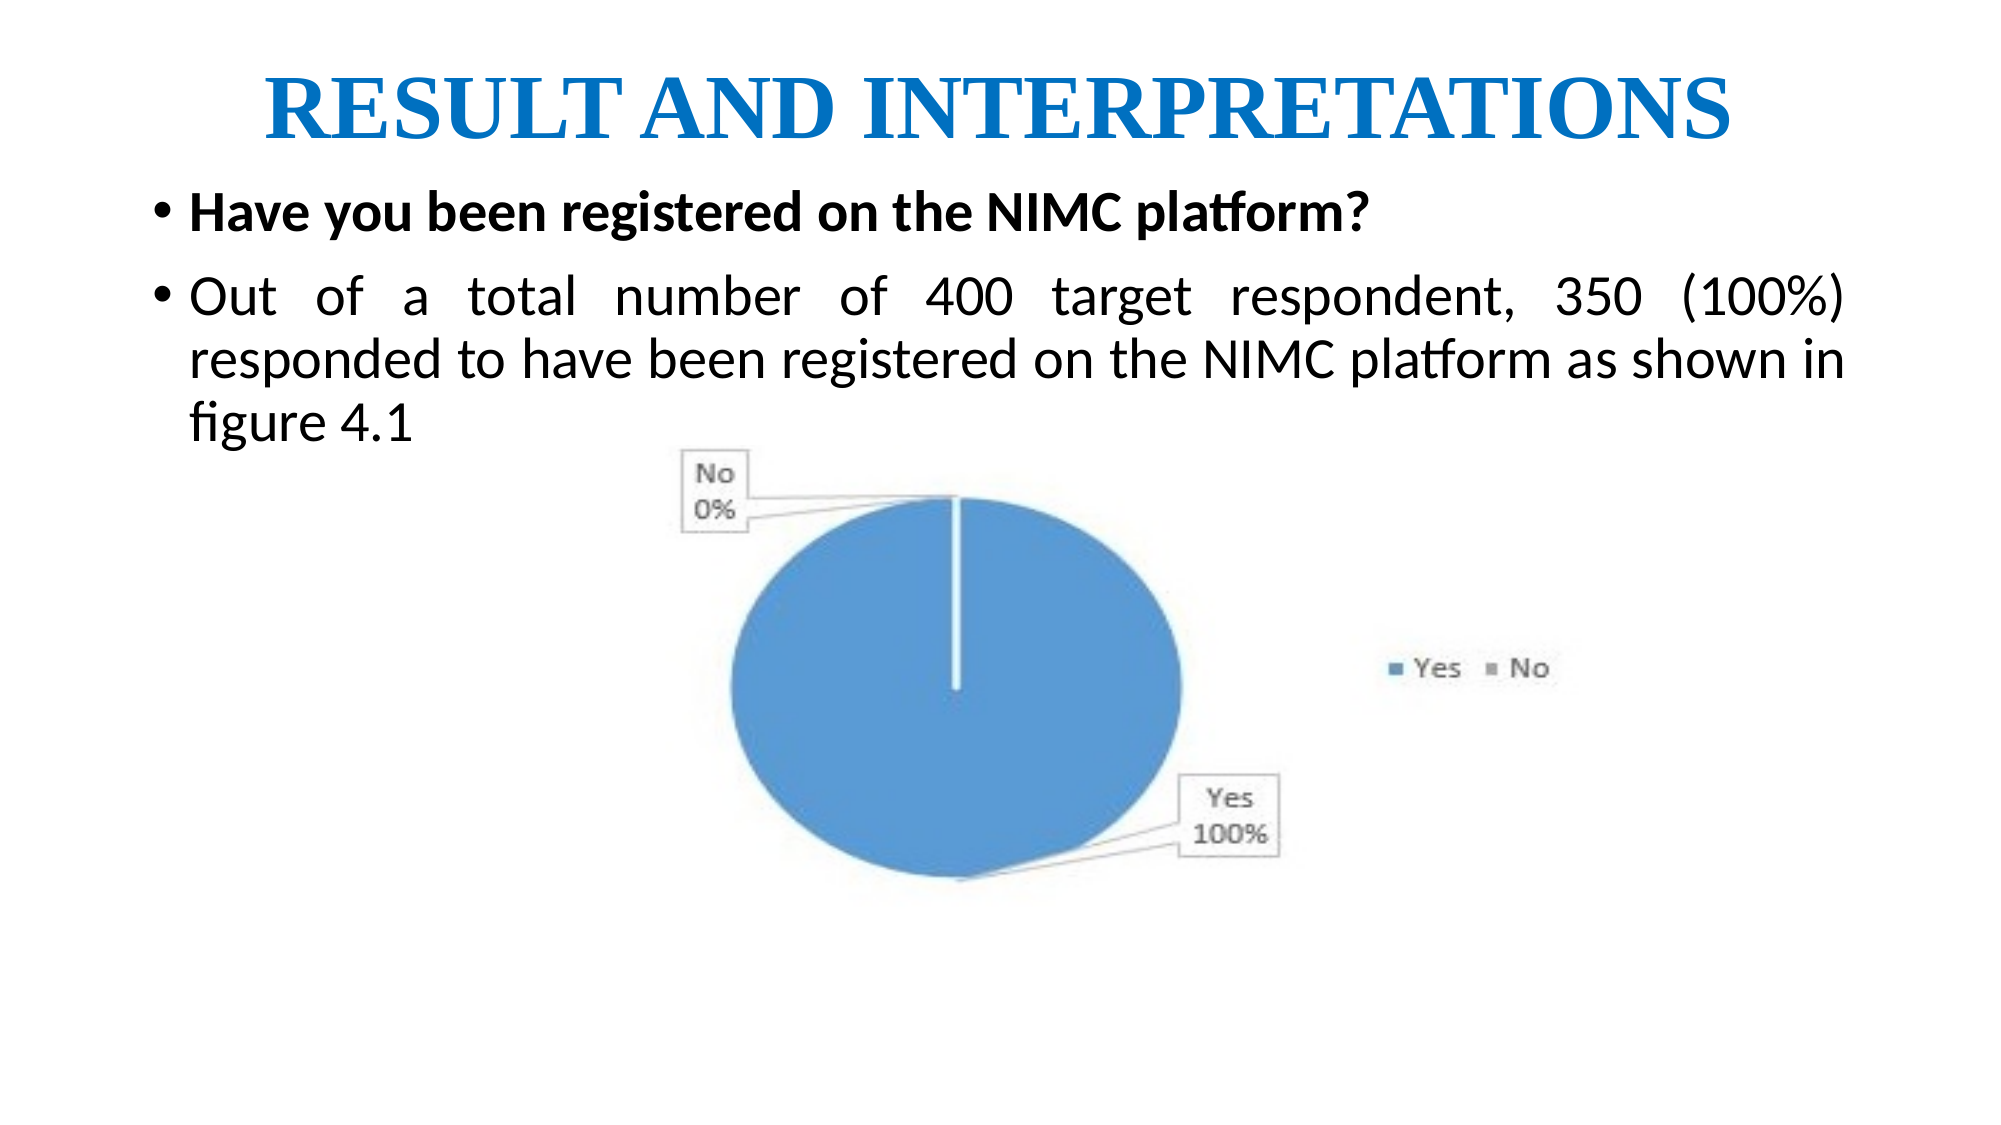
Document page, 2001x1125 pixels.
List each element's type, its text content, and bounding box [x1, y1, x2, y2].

list Have you been registered on the NIMC platform? Out of a total number of 400 target respondent, 350 (100%) responded to have been registered on the NIMC platform as shown in figure 4.1 [137, 173, 1863, 958]
title RESULT AND INTERPRETATIONS [137, 0, 1863, 173]
picture [439, 445, 1661, 1005]
